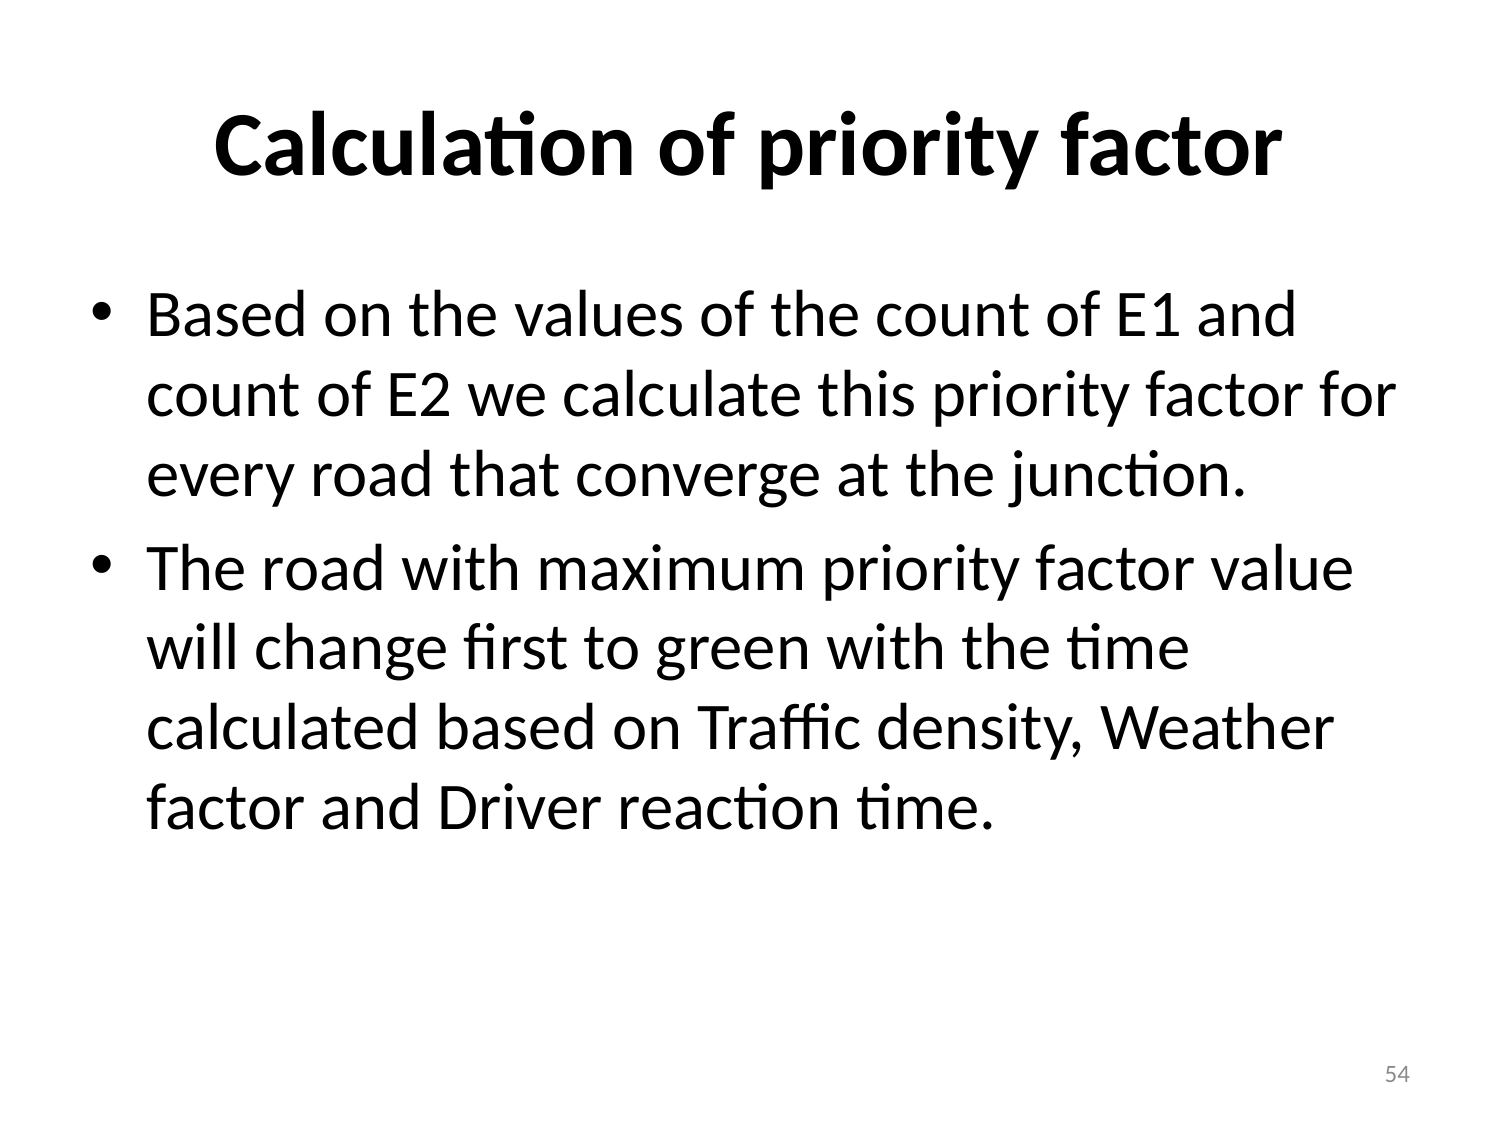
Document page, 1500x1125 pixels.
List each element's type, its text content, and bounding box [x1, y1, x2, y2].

title Calculation of priority factor [75, 45, 1425, 233]
list Based on the values of the count of E1 and count of E2 we calculate this priority factor for every road that converge at the junction. The road with maximum priority factor value will change first to green with the time calculated based on Traffic density, Weather factor and Driver reaction time. [75, 262, 1425, 1005]
slide_number 54 [1074, 1042, 1425, 1103]
